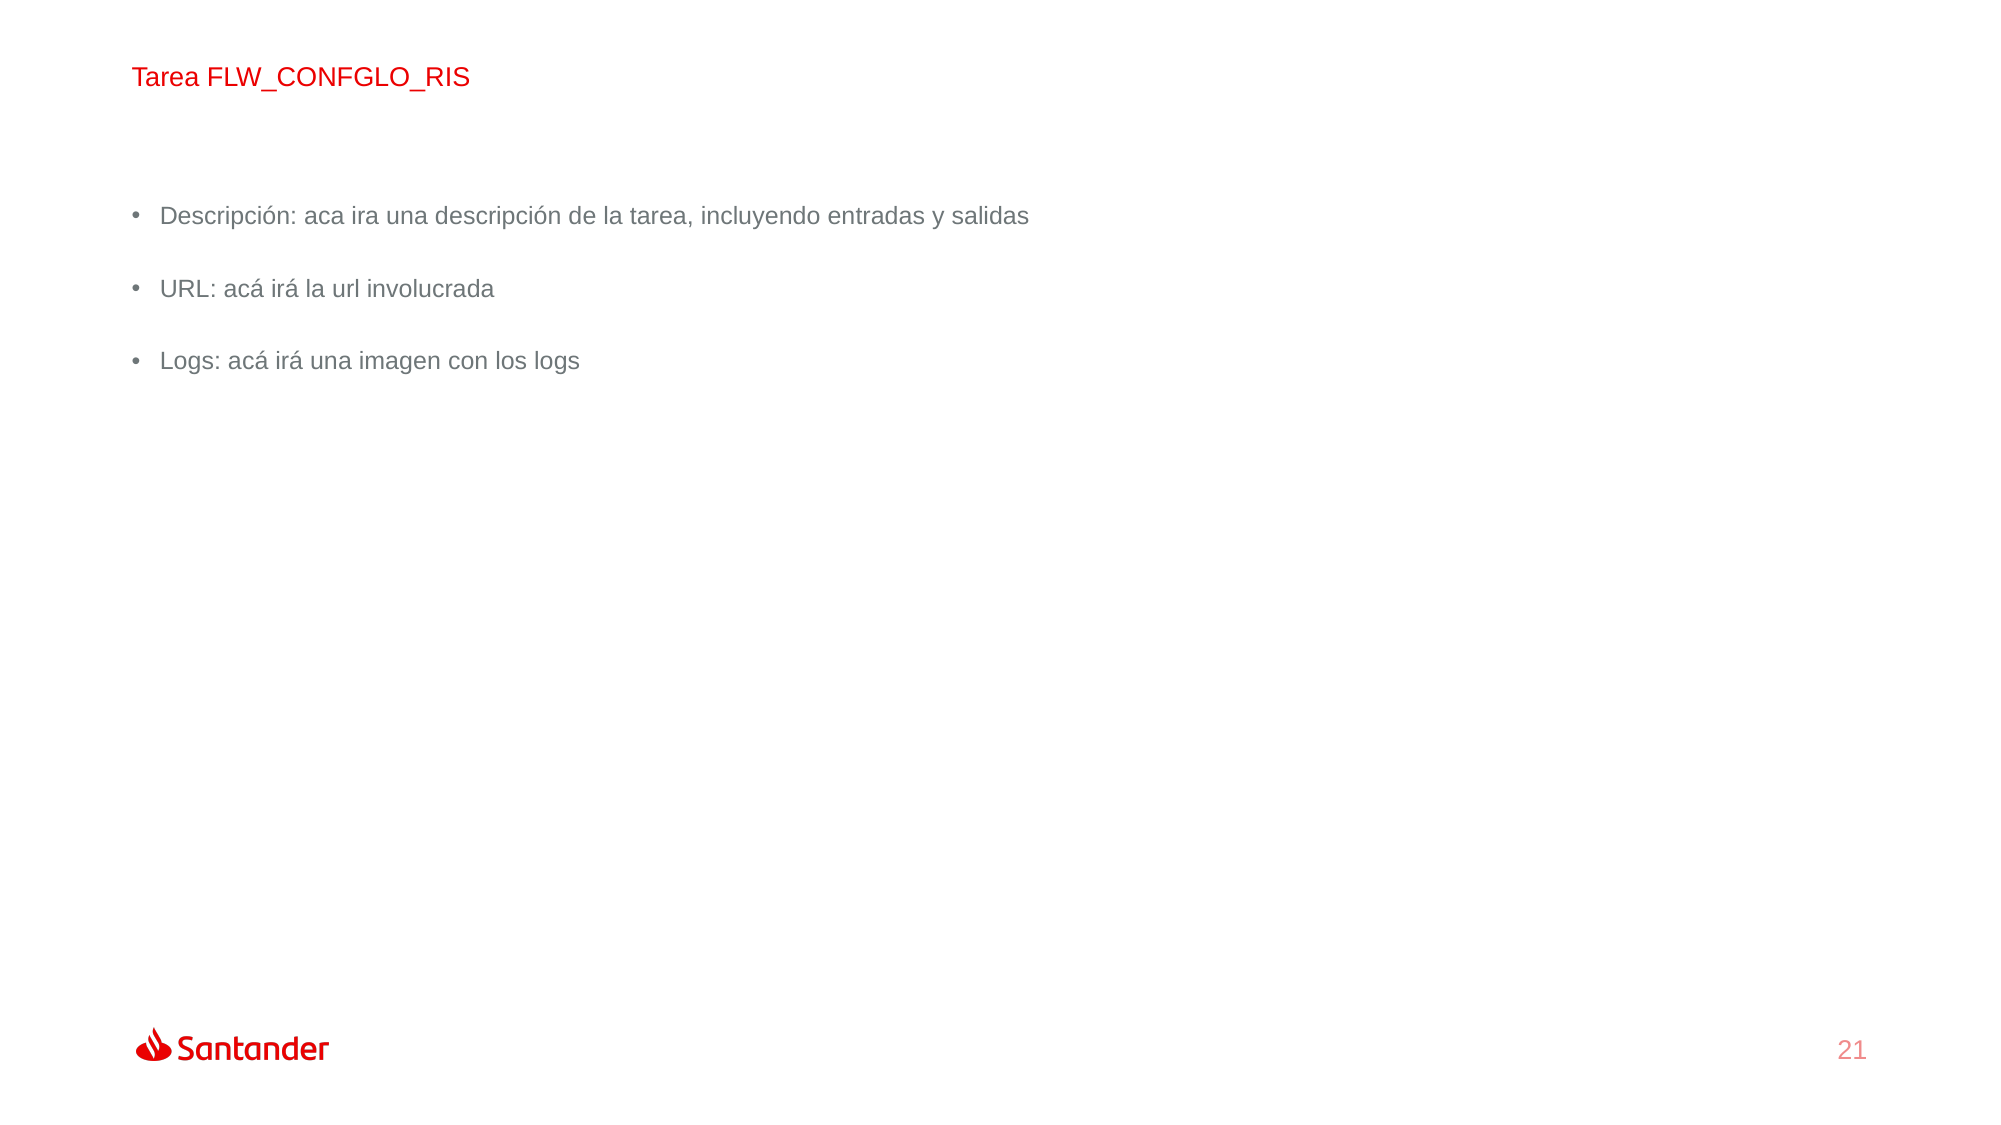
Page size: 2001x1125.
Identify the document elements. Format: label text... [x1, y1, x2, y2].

slide_number 21 [1432, 1018, 1883, 1079]
list Tarea FLW_CONFGLO_RIS [116, 55, 1882, 106]
picture [136, 1027, 329, 1061]
list Descripción: aca ira una descripción de la tarea, incluyendo entradas y salidas URL: acá irá la url involucrada Logs: acá irá una imagen con los logs [116, 195, 1884, 525]
